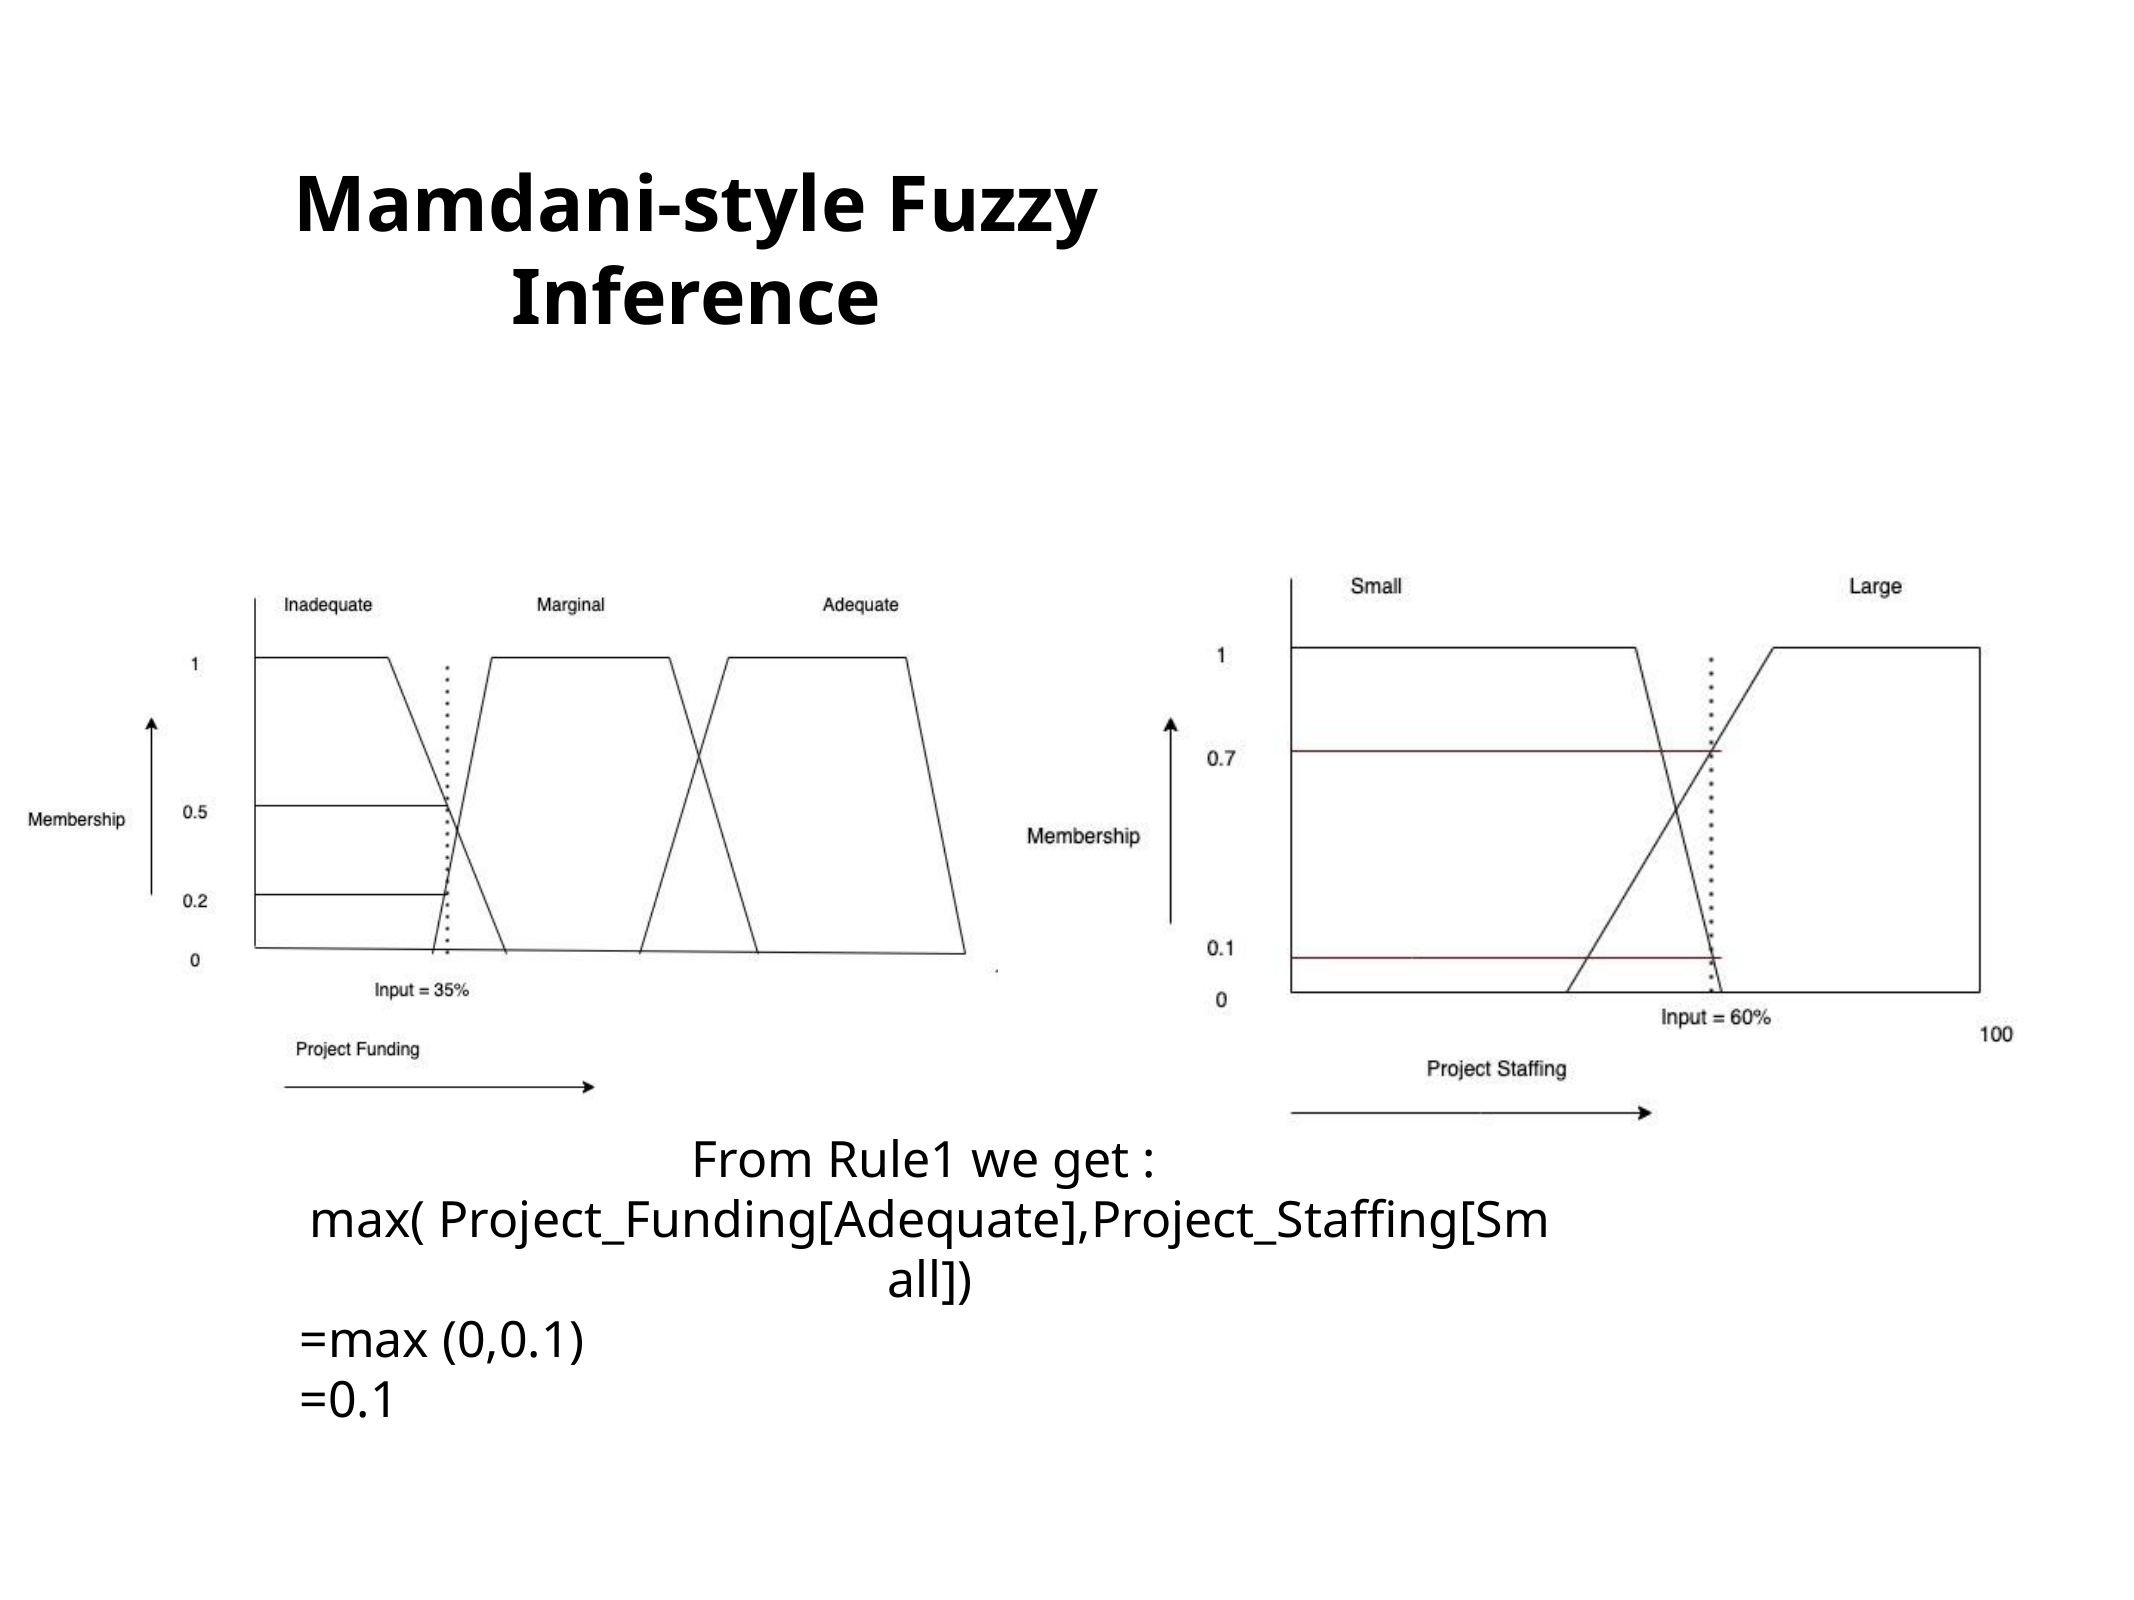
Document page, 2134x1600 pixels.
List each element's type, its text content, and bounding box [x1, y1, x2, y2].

text_box From Rule1 we get : max( Project_Funding[Adequate],Project_Staffing[Small]) =max (0,0.1) =0.1 [291, 1118, 1569, 1436]
picture [2, 560, 2050, 1128]
text_box Mamdani-style Fuzzy Inference [114, 146, 1278, 348]
